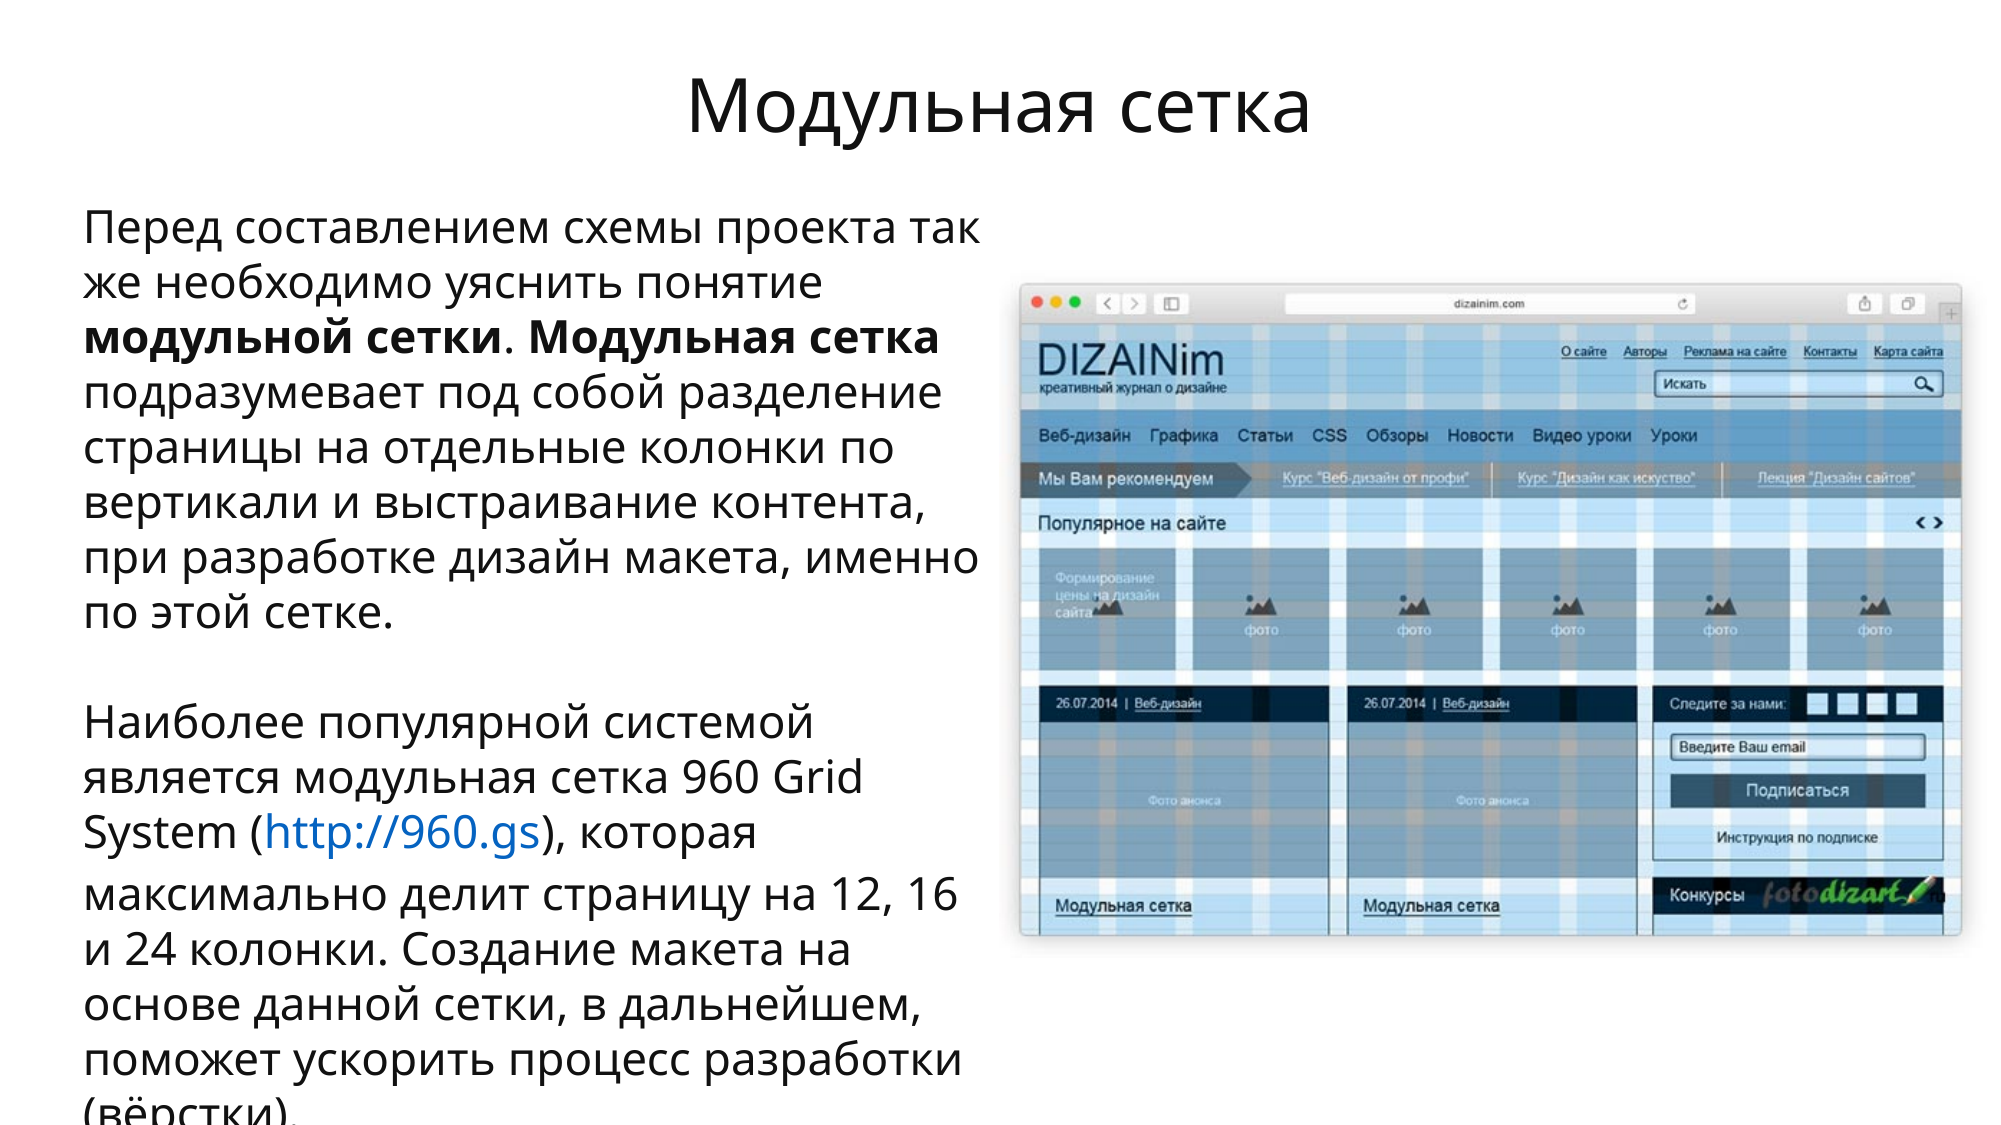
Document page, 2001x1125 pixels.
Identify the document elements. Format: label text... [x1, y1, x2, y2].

title Модульная сетка [137, 0, 1863, 218]
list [999, 270, 1987, 958]
text_box Перед составлением схемы проекта так же необходимо уяснить понятие модульной сетки. Модульная сетка подразумевает под собой разделение страницы на отдельные колонки по вертикали и выстраивание контента, при разработке дизайн макета, именно по этой сетке. Наиболее популярной системой является модульная сетка 960 Grid System (http://960.gs), которая максимально делит страницу на 12, 16 и 24 колонки. Создание макета на основе данной сетки, в дальнейшем, поможет ускорить процесс разработки (вёрстки). [68, 190, 1000, 1125]
